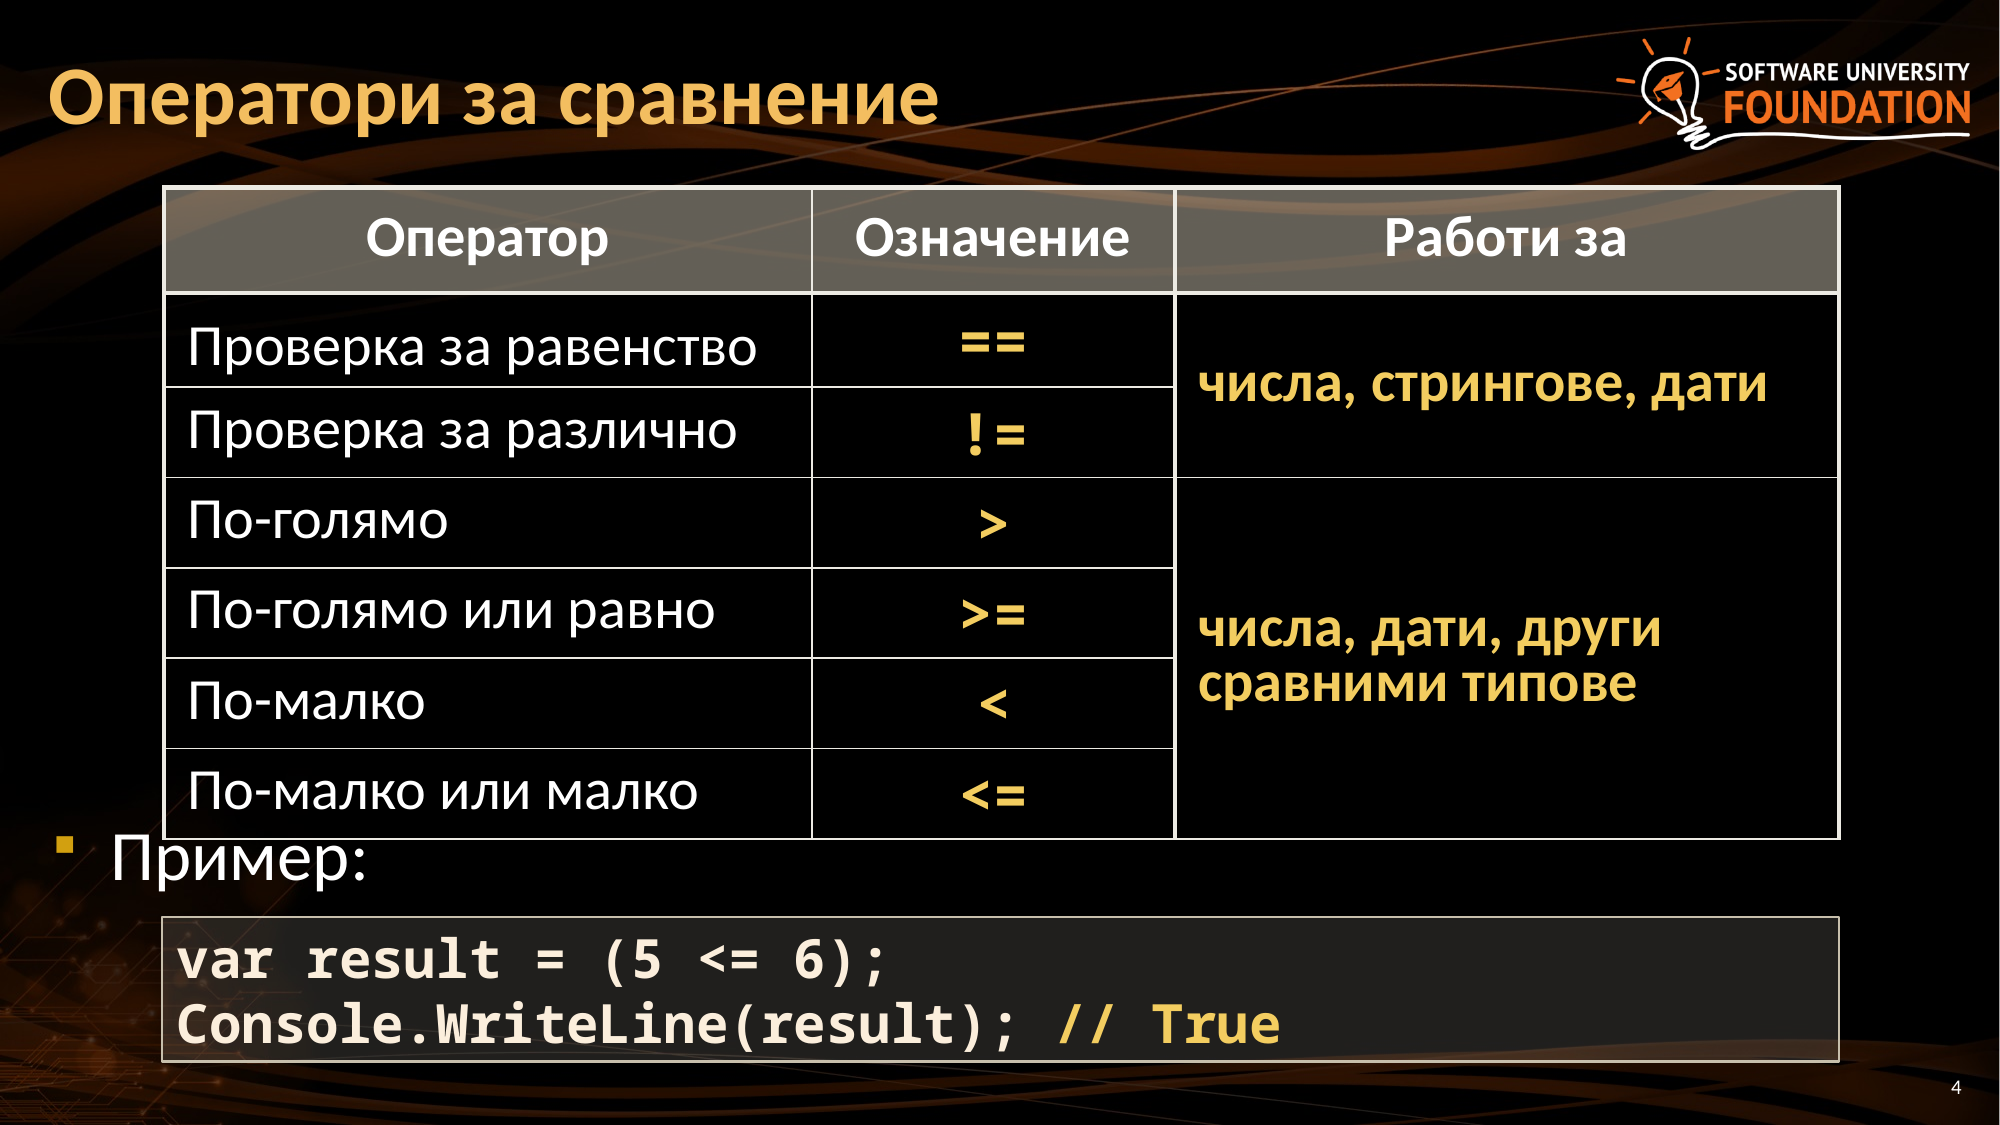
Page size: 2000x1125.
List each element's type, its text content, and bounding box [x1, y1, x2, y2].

table_header Оператор [166, 190, 811, 291]
table_header Означение [813, 190, 1173, 291]
table_cell По-малко или малко [166, 749, 811, 808]
table_cell < [813, 659, 1173, 748]
slide_number 4 [1897, 1070, 1968, 1103]
table_cell По-голямо [166, 478, 811, 567]
table_cell Проверка за равенство [166, 295, 811, 386]
table_cell По-голямо или равно [166, 569, 811, 657]
table_cell Проверка за различно [166, 388, 811, 477]
table_header Работи за [1177, 190, 1837, 291]
picture [0, 0, 2000, 1125]
table_cell == [813, 295, 1173, 386]
title Оператори за сравнение [30, 6, 1602, 189]
table_cell != [813, 388, 1173, 477]
text_box Пример: [37, 808, 1463, 921]
table_cell >= [813, 569, 1173, 657]
text_box var result = (5 <= 6); Console.WriteLine(result); // True [162, 916, 1839, 1062]
table_cell числа, дати, други сравними типове [1177, 478, 1837, 838]
table_cell <= [813, 749, 1173, 808]
table_cell числа, стрингове, дати [1177, 295, 1837, 477]
table_cell По-малко [166, 659, 811, 748]
table_cell > [813, 478, 1173, 567]
